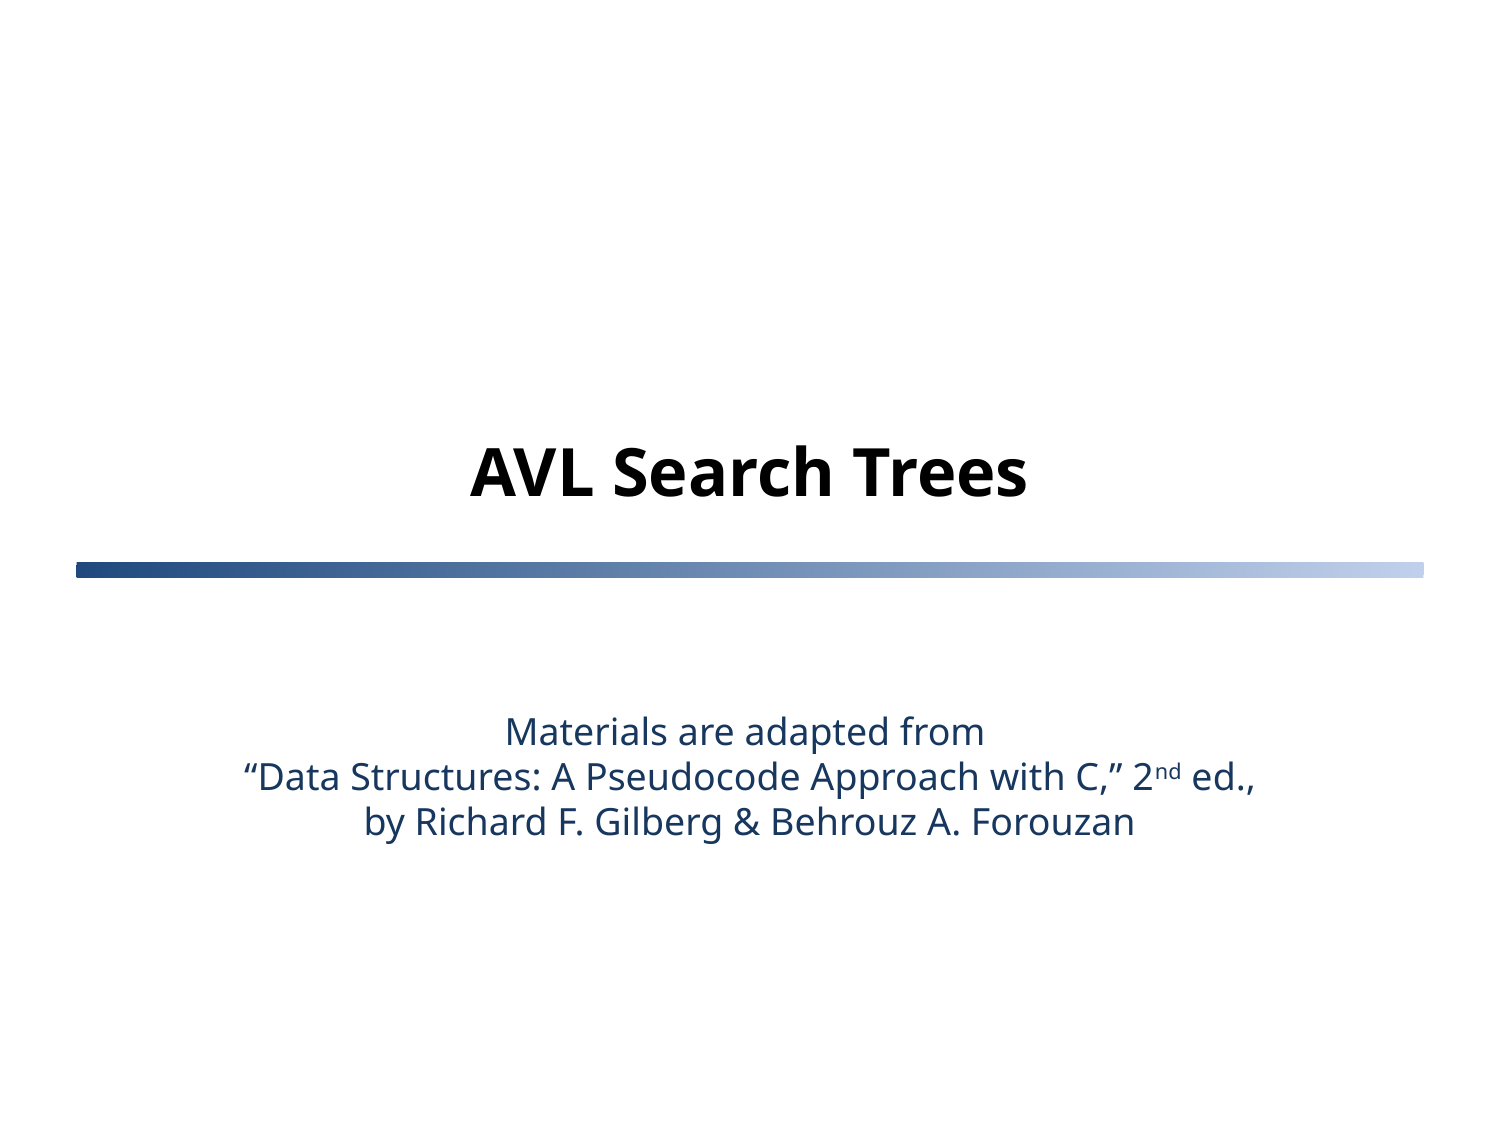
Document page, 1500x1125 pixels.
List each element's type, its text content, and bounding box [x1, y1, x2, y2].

title AVL Search Trees [112, 349, 1388, 591]
subtitle Materials are adapted from “Data Structures: A Pseudocode Approach with C,” 2nd ed., by Richard F. Gilberg & Behrouz A. Forouzan [225, 700, 1275, 988]
